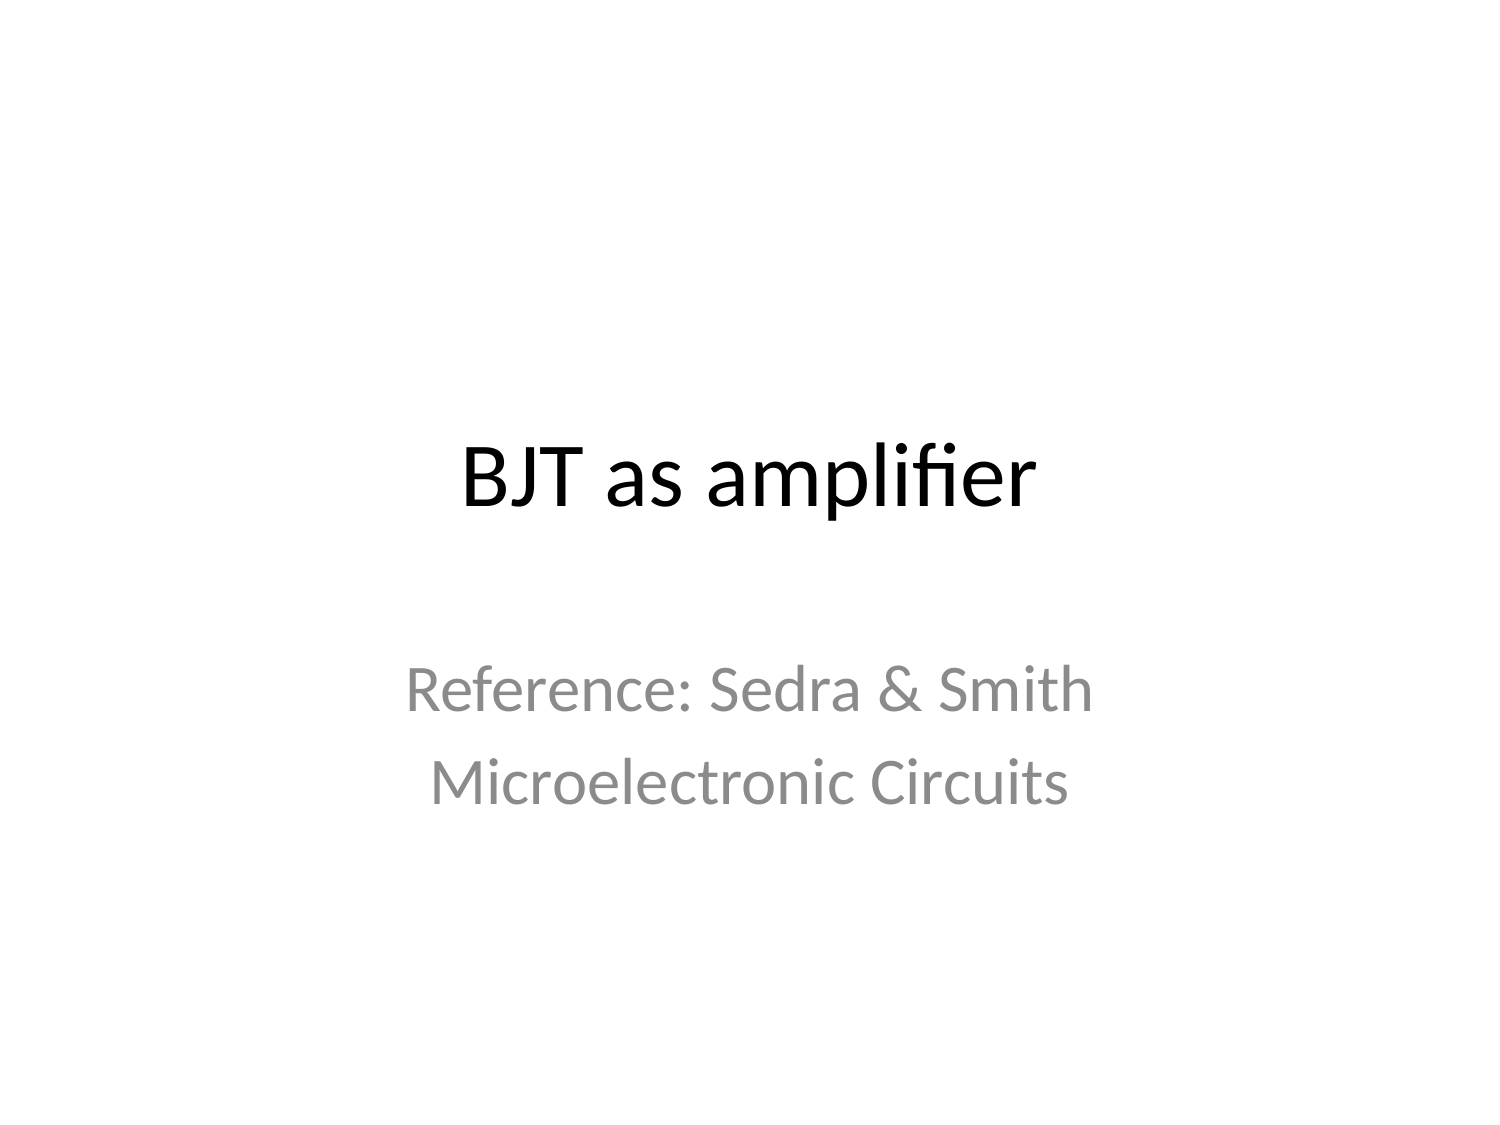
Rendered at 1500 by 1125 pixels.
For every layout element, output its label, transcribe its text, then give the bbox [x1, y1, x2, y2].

title BJT as amplifier [112, 349, 1388, 591]
subtitle Reference: Sedra & Smith Microelectronic Circuits [225, 637, 1275, 925]
